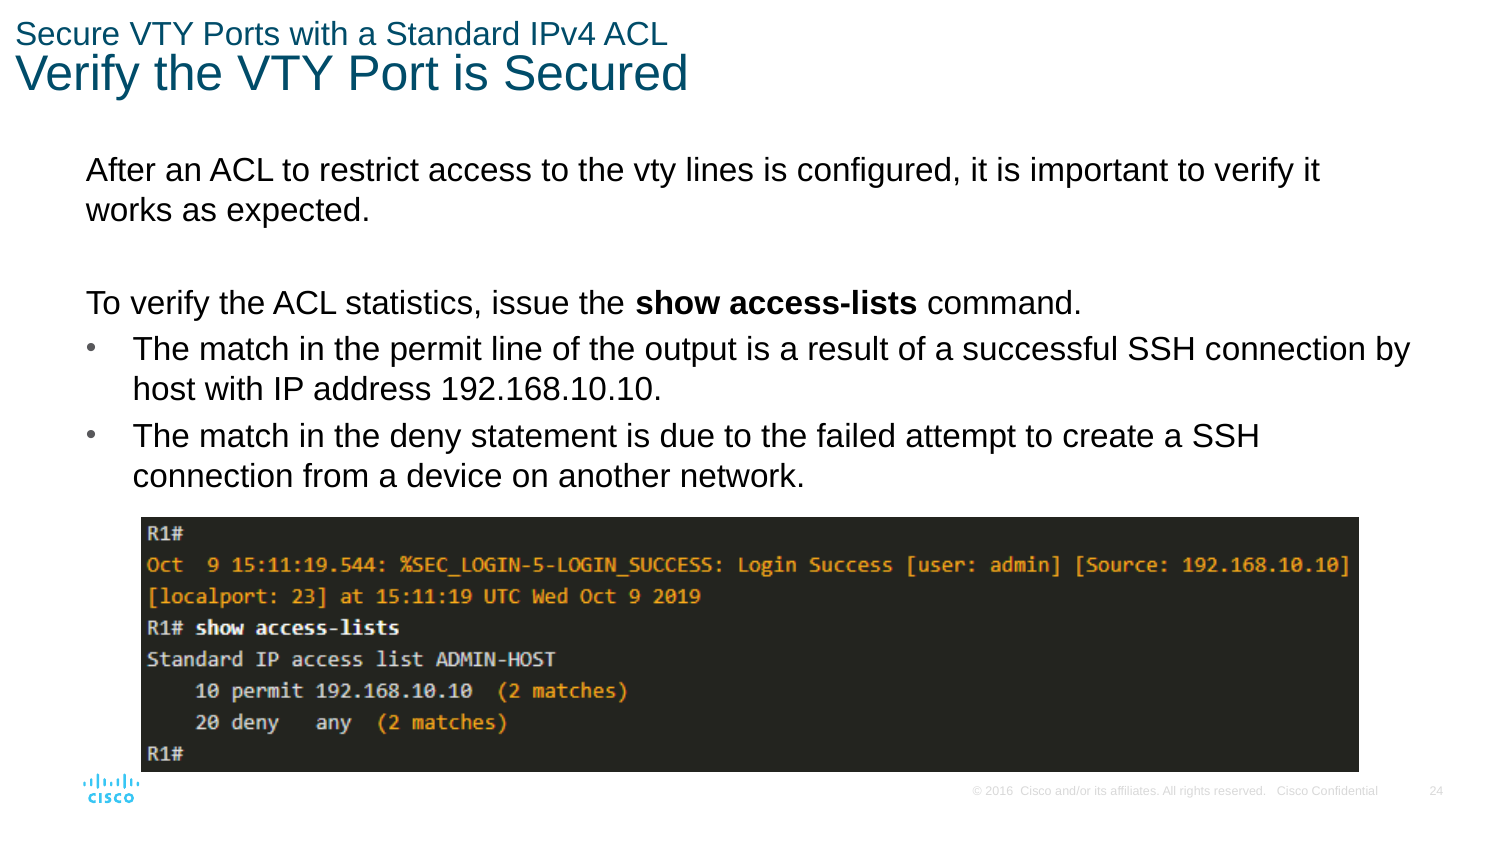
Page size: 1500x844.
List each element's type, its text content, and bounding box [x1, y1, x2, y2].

picture [141, 517, 1359, 772]
title Secure VTY Ports with a Standard IPv4 ACL Verify the VTY Port is Secured [0, 0, 1369, 121]
list After an ACL to restrict access to the vty lines is configured, it is important to verify it works as expected. To verify the ACL statistics, issue the show access-lists command. The match in the permit line of the output is a result of a successful SSH connection by host with IP address 192.168.10.10. The match in the deny statement is due to the failed attempt to create a SSH connection from a device on another network. [70, 140, 1430, 518]
